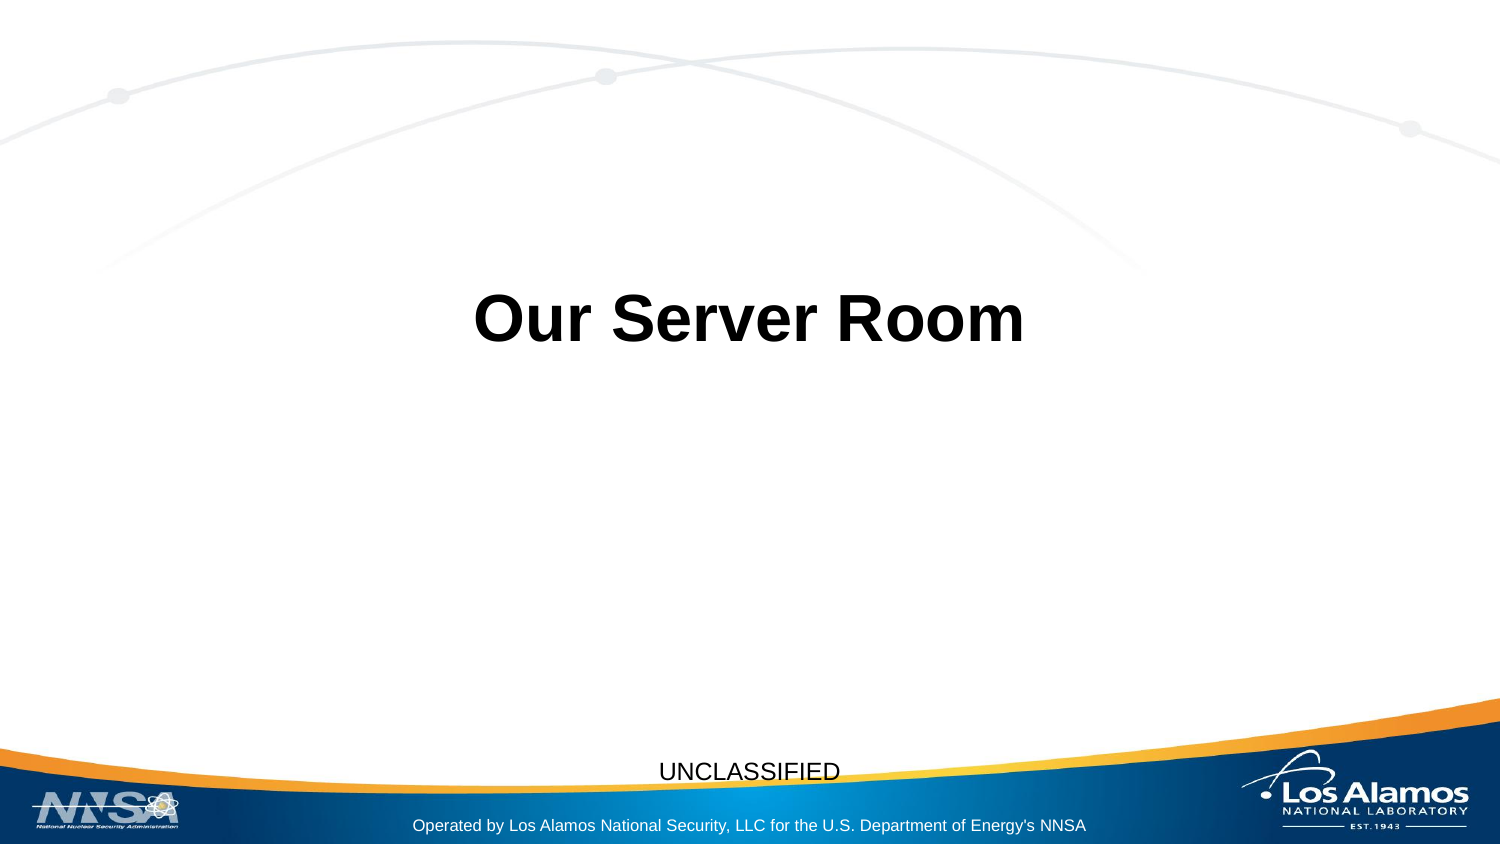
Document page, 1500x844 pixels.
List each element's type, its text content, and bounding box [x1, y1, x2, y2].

title Our Server Room [112, 259, 1388, 450]
picture [0, 0, 1500, 844]
